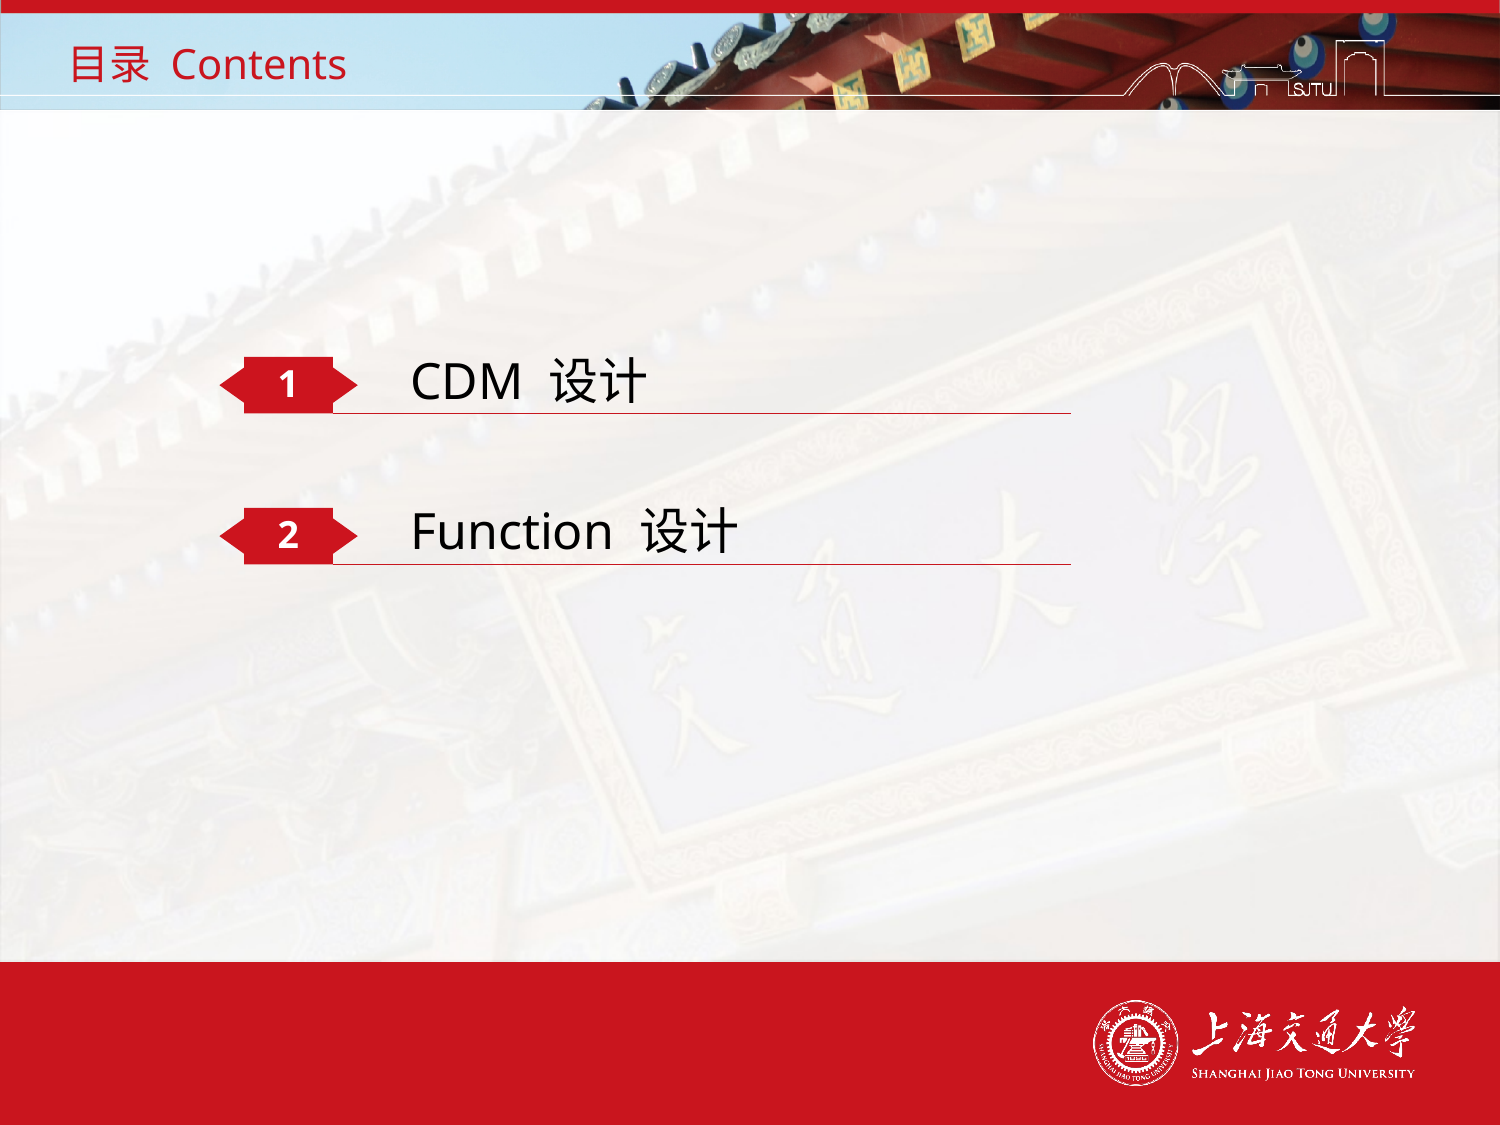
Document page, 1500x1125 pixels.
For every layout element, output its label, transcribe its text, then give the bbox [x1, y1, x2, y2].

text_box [219, 497, 358, 571]
picture [0, 111, 1500, 962]
picture [1093, 1000, 1415, 1086]
title 目录 Contents [53, 38, 1116, 94]
text_box Function 设计 [395, 492, 1116, 568]
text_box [219, 346, 358, 420]
picture [0, 0, 1500, 110]
text_box CDM 设计 [395, 341, 1116, 417]
